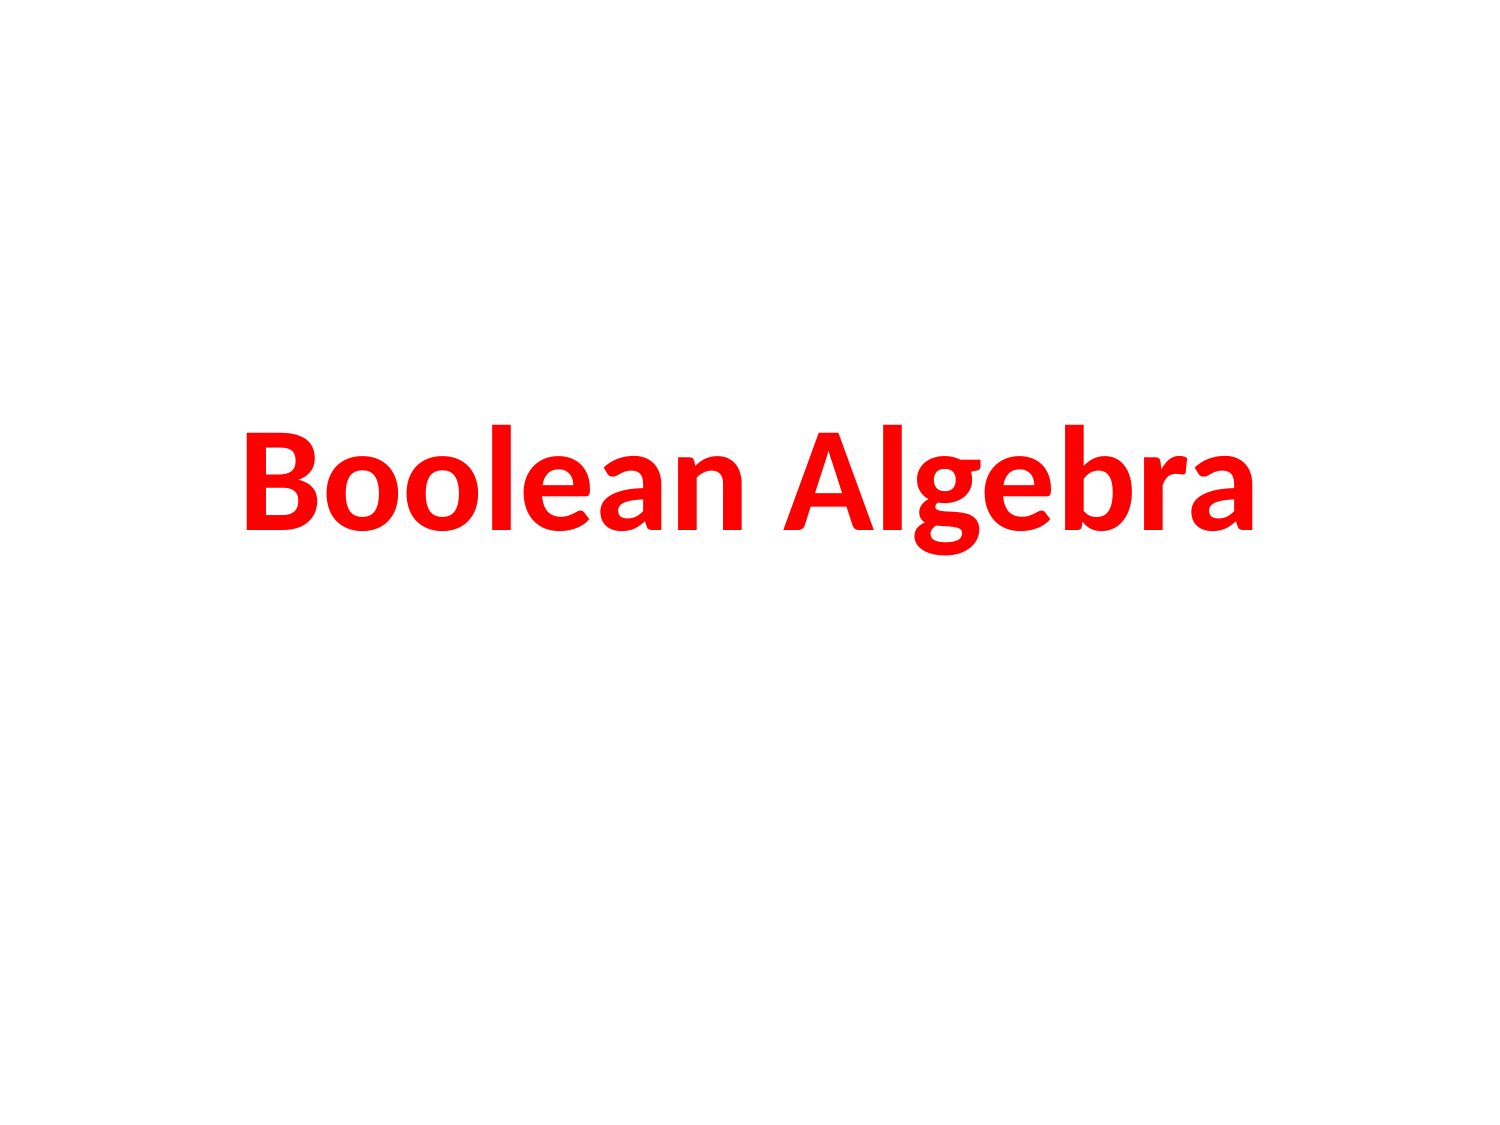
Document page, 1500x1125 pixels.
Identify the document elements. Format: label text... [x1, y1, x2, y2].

title Boolean Algebra [112, 349, 1388, 591]
